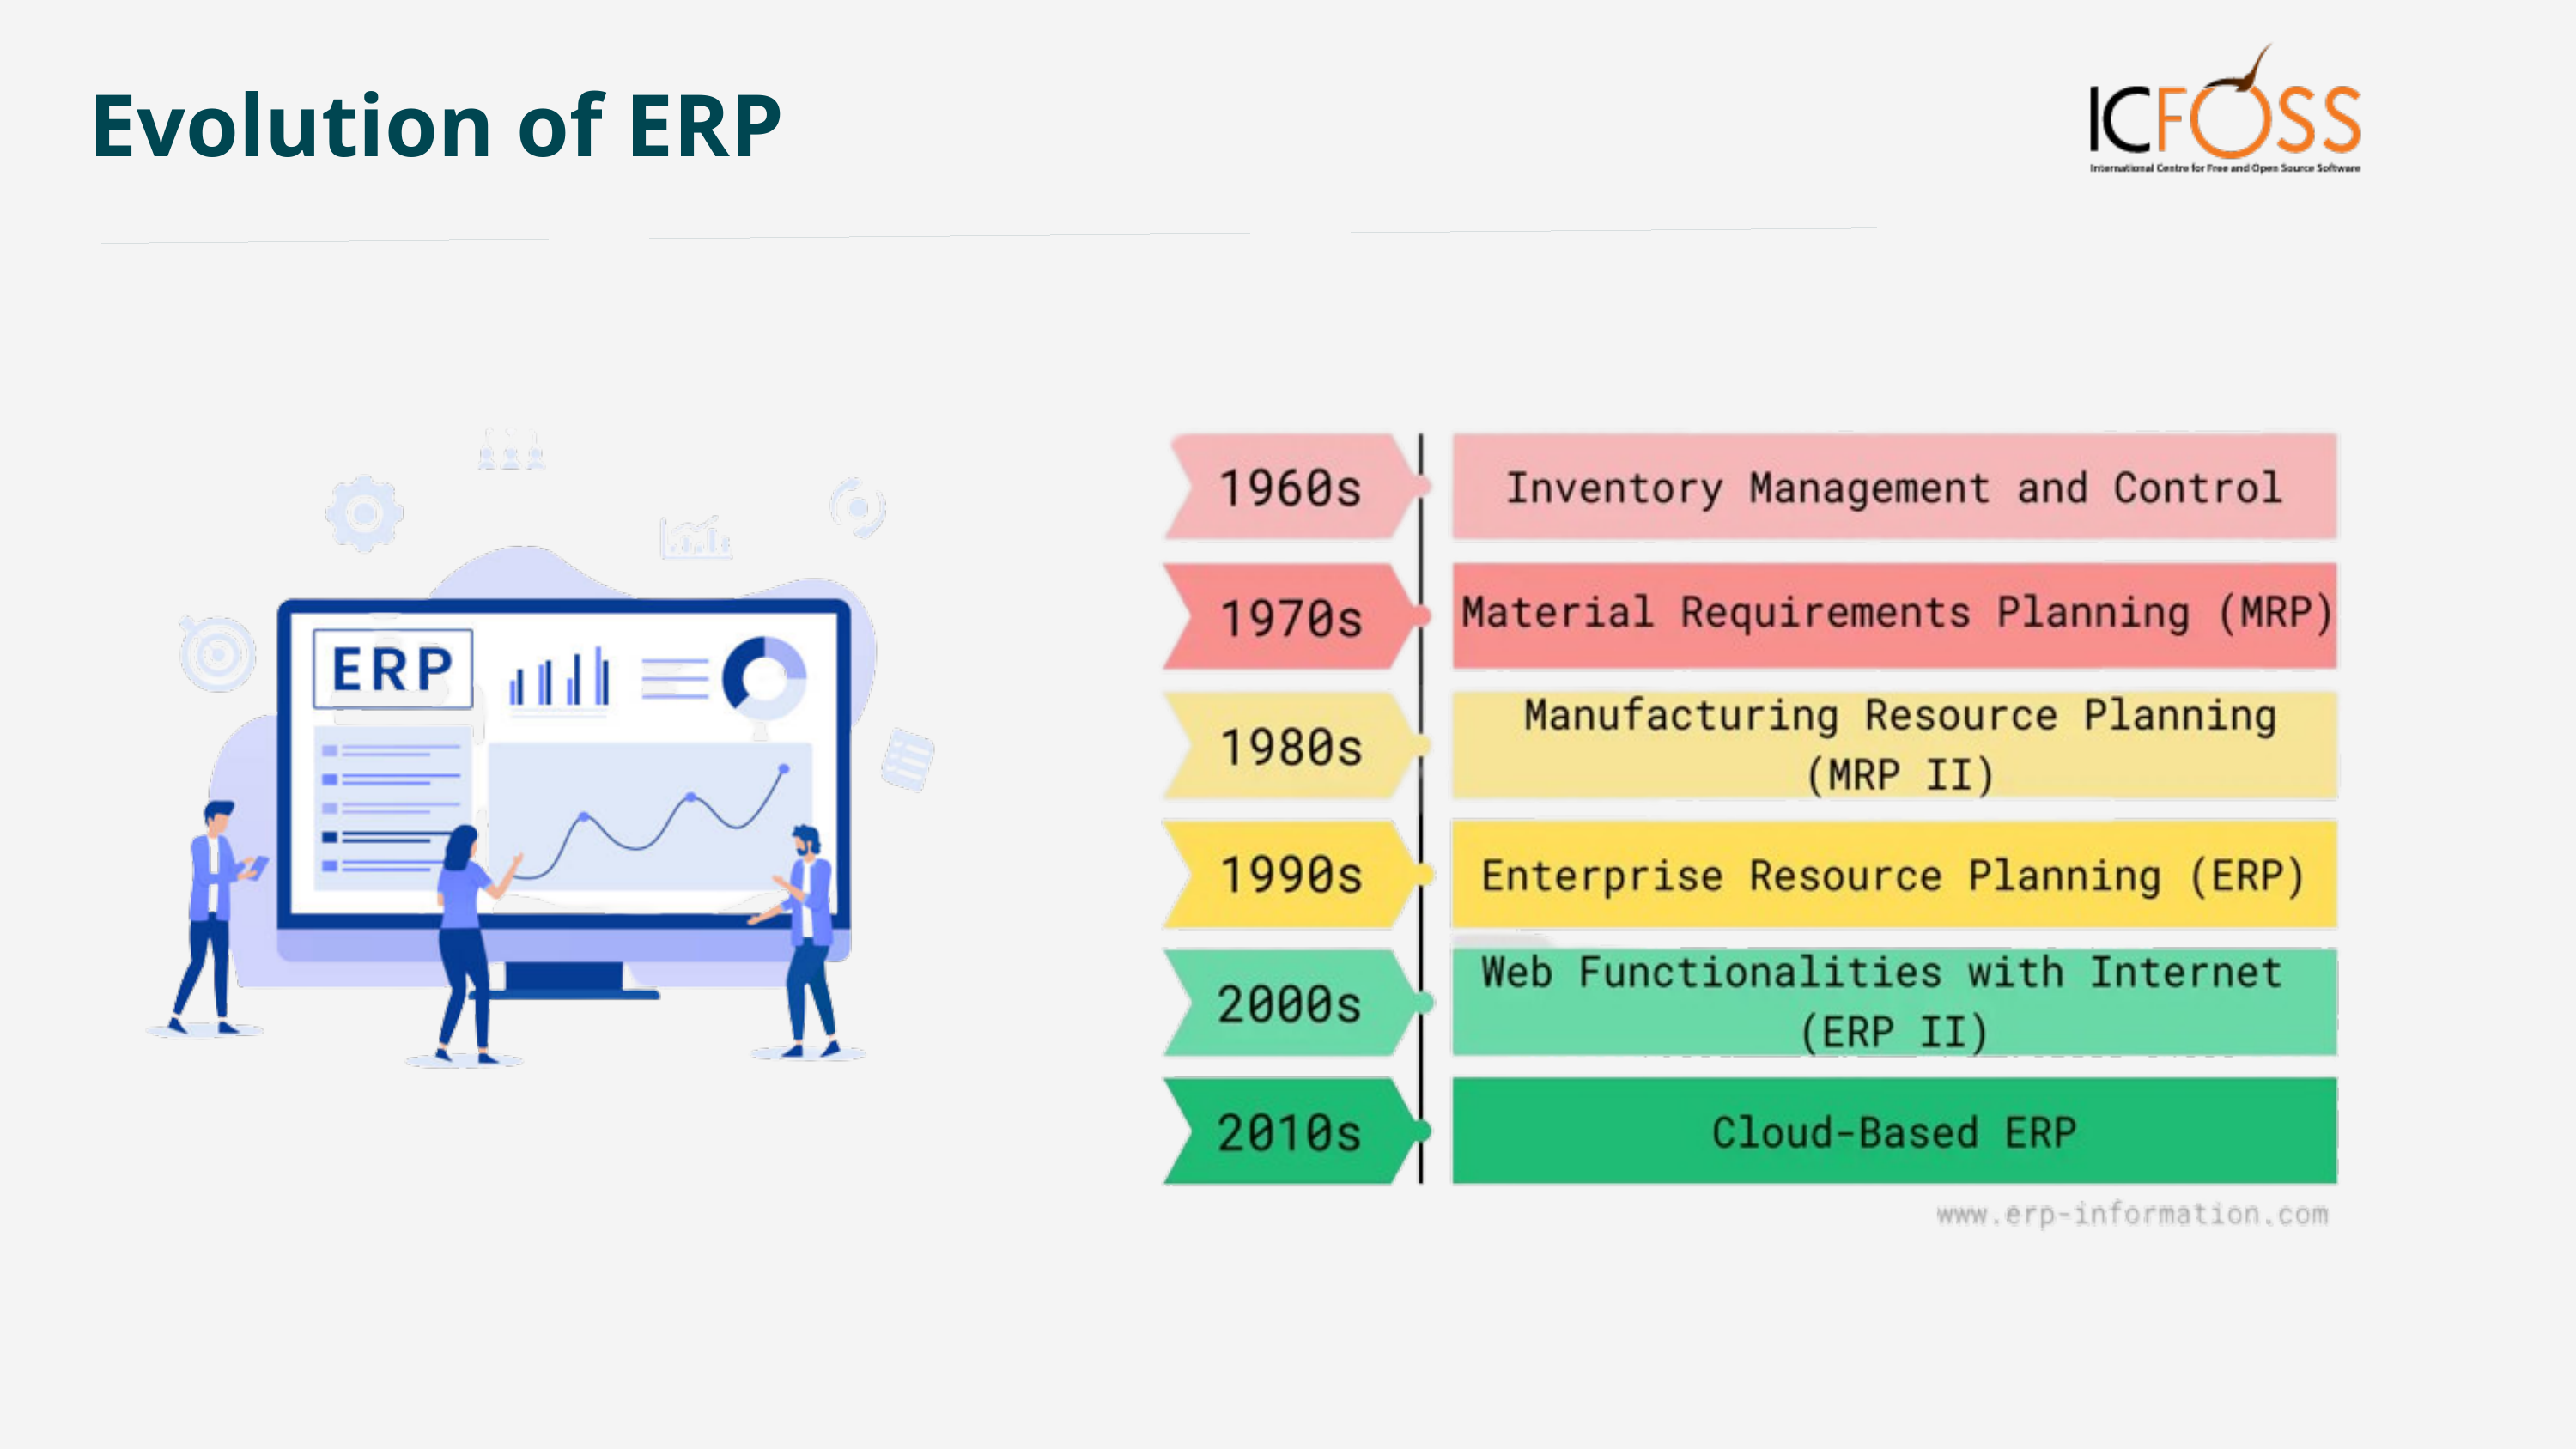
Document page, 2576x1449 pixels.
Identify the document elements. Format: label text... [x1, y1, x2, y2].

picture [100, 304, 1002, 1204]
picture [1141, 278, 2359, 1242]
text_box [2087, 39, 2365, 178]
text_box Evolution of ERP [76, 64, 1724, 228]
